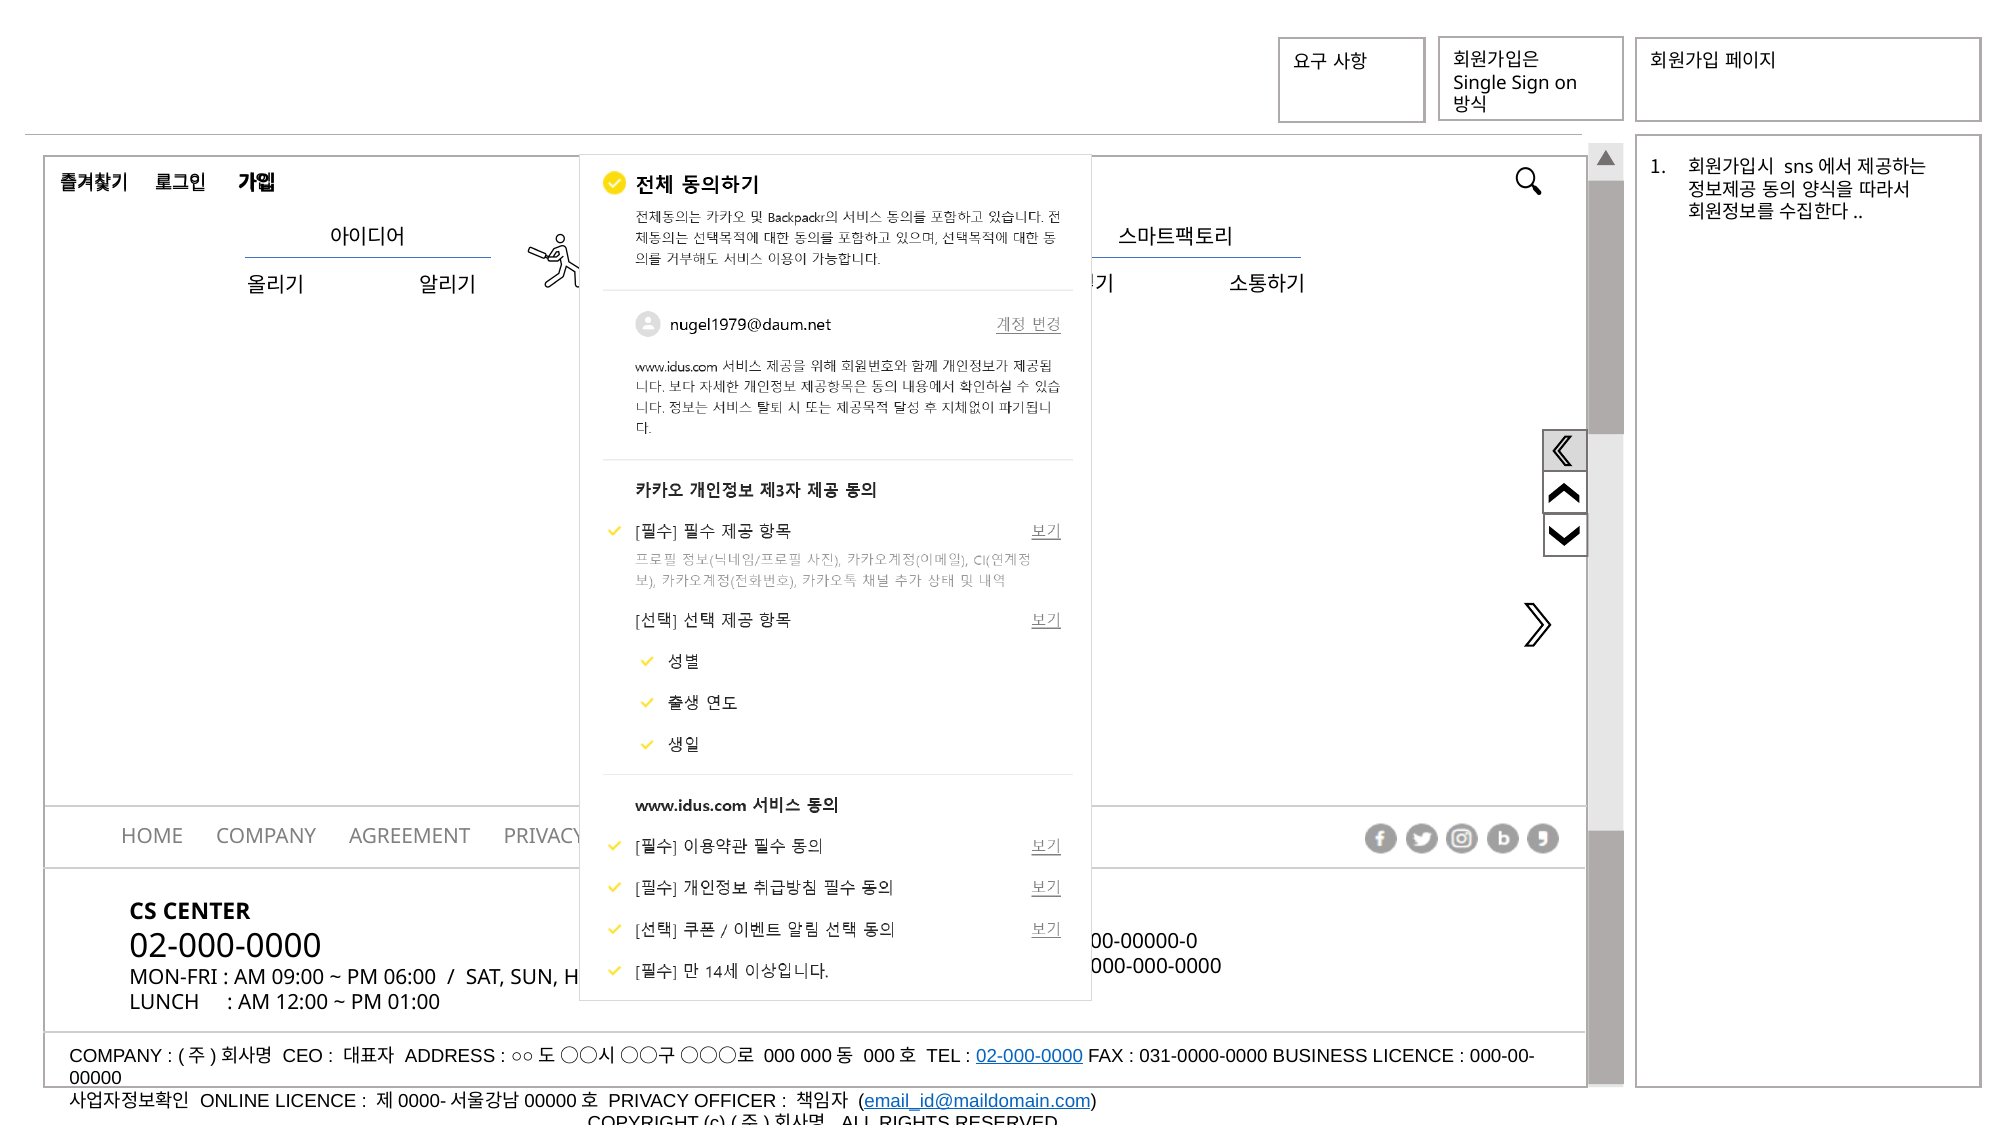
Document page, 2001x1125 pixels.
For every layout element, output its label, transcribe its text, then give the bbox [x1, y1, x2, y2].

text_box [1594, 147, 1617, 167]
text_box [1587, 180, 1625, 435]
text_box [1092, 215, 1366, 305]
picture [1513, 164, 1544, 198]
picture [579, 154, 1092, 1001]
text_box [1587, 173, 1624, 180]
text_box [1438, 36, 1624, 125]
text_box [1587, 142, 1624, 173]
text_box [43, 805, 1624, 1120]
text_box [1587, 435, 1624, 805]
text_box [1523, 602, 1552, 647]
text_box 즐겨찾기 로그인 가입 [45, 162, 490, 203]
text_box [1635, 37, 1981, 122]
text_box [1542, 471, 1588, 513]
text_box [1635, 134, 1982, 1088]
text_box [1544, 514, 1589, 556]
text_box [43, 155, 579, 805]
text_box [167, 215, 579, 305]
text_box 회원가입시 sns에서 제공하는 정보제공 동의 양식을 따라서 회원정보를 수집한다.. [1635, 147, 1971, 230]
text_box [1278, 38, 1425, 122]
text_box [1542, 429, 1587, 471]
text_box [1092, 155, 1587, 805]
